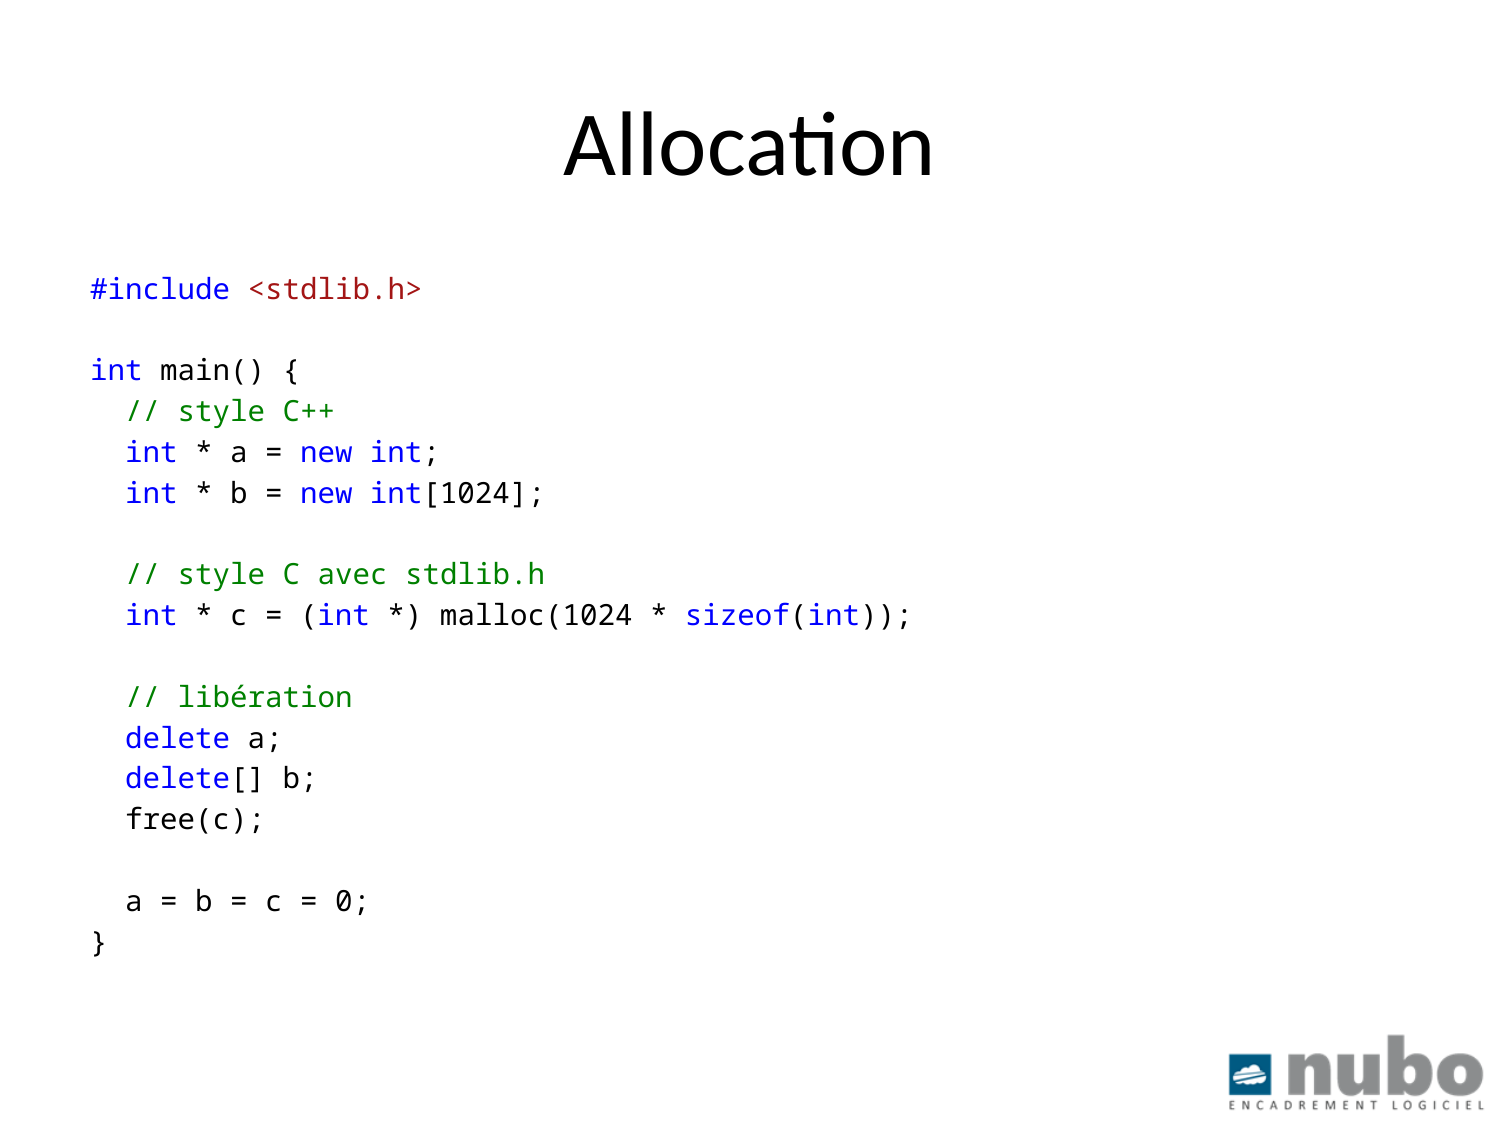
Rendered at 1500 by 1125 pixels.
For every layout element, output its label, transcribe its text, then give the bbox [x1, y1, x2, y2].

list #include <stdlib.h> int main() { // style C++ int * a = new int; int * b = new int[1024]; // style C avec stdlib.h int * c = (int *) malloc(1024 * sizeof(int)); // libération delete a; delete[] b; free(c); a = b = c = 0; } [75, 262, 1425, 1005]
picture [1226, 1032, 1488, 1113]
title Allocation [75, 45, 1425, 233]
